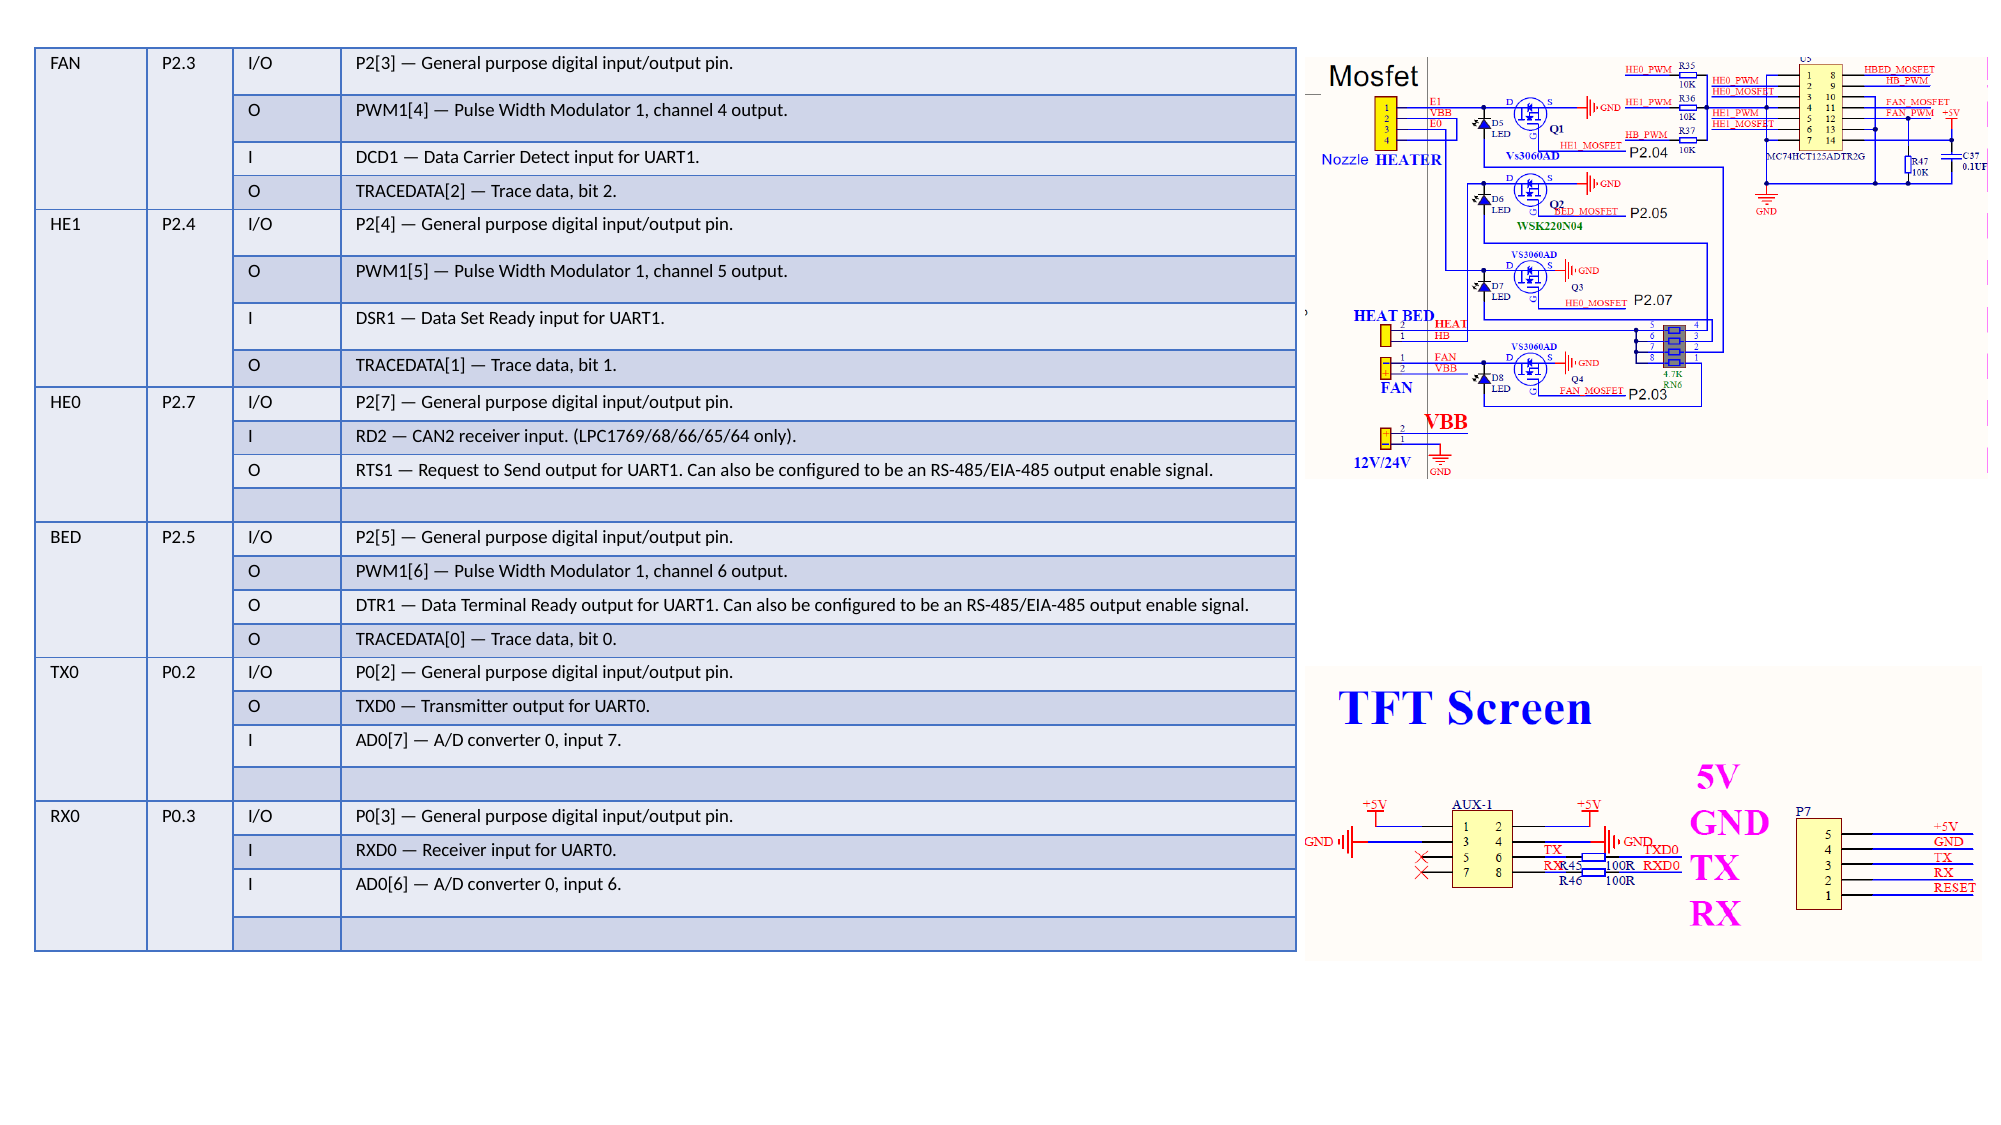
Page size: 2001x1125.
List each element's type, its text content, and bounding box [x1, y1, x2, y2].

table_cell DCD1 — Data Carrier Detect input for UART1. [342, 143, 1295, 175]
table_cell TRACEDATA[2] — Trace data, bit 2. [342, 176, 1295, 209]
table_cell HE0 [36, 388, 146, 521]
table_cell O [234, 557, 340, 589]
table_cell O [234, 591, 340, 623]
table_cell DTR1 — Data Terminal Ready output for UART1. Can also be configured to be an RS-485/EIA-485 output enable signal. [342, 591, 1295, 623]
table_cell I/O [234, 658, 340, 690]
table_cell I [234, 870, 340, 916]
table_cell I/O [234, 388, 340, 420]
table_cell O [234, 351, 340, 386]
table_cell BED [36, 523, 146, 657]
table_cell O [234, 692, 340, 724]
table_cell I [234, 143, 340, 175]
picture [1304, 666, 1982, 961]
table_header I/O [234, 49, 340, 94]
table_cell O [234, 176, 340, 209]
table_cell HE1 [36, 210, 146, 386]
table_header FAN [36, 49, 146, 209]
table_cell P0.2 [148, 658, 232, 800]
table_cell PWM1[4] — Pulse Width Modulator 1, channel 4 output. [342, 96, 1295, 141]
table_cell [342, 918, 1295, 950]
table_cell TRACEDATA[1] — Trace data, bit 1. [342, 351, 1295, 386]
table_cell P2.7 [148, 388, 232, 521]
table_cell [342, 768, 1295, 800]
table_header P2[3] — General purpose digital input/output pin. [342, 49, 1295, 94]
table_cell [234, 918, 340, 950]
table_cell O [234, 257, 340, 302]
table_cell P2.5 [148, 523, 232, 657]
table_cell AD0[6] — A/D converter 0, input 6. [342, 870, 1295, 916]
table_cell [234, 489, 340, 521]
table_cell I [234, 304, 340, 349]
table_cell I [234, 726, 340, 766]
table_cell RTS1 — Request to Send output for UART1. Can also be configured to be an RS-485/EIA-485 output enable signal. [342, 455, 1295, 487]
table_cell O [234, 96, 340, 141]
table_cell DSR1 — Data Set Ready input for UART1. [342, 304, 1295, 349]
table_cell TXD0 — Transmitter output for UART0. [342, 692, 1295, 724]
table_cell I/O [234, 802, 340, 834]
table_cell P2[7] — General purpose digital input/output pin. [342, 388, 1295, 420]
table_cell I [234, 836, 340, 868]
table_cell P0.3 [148, 802, 232, 950]
table_cell I/O [234, 210, 340, 255]
table_cell P0[3] — General purpose digital input/output pin. [342, 802, 1295, 834]
table_cell P2[5] — General purpose digital input/output pin. [342, 523, 1295, 555]
table_header P2.3 [148, 49, 232, 209]
table_cell TX0 [36, 658, 146, 800]
table_cell I [234, 422, 340, 454]
table_cell O [234, 455, 340, 487]
table_cell I/O [234, 523, 340, 555]
table_cell [234, 768, 340, 800]
table_cell RXD0 — Receiver input for UART0. [342, 836, 1295, 868]
table_cell P2[4] — General purpose digital input/output pin. [342, 210, 1295, 255]
table_cell TRACEDATA[0] — Trace data, bit 0. [342, 625, 1295, 657]
table_cell RX0 [36, 802, 146, 950]
table_cell [342, 489, 1295, 521]
table_cell PWM1[6] — Pulse Width Modulator 1, channel 6 output. [342, 557, 1295, 589]
table_cell O [234, 625, 340, 657]
table_cell PWM1[5] — Pulse Width Modulator 1, channel 5 output. [342, 257, 1295, 302]
table_cell RD2 — CAN2 receiver input. (LPC1769/68/66/65/64 only). [342, 422, 1295, 454]
table_cell AD0[7] — A/D converter 0, input 7. [342, 726, 1295, 766]
table_cell P2.4 [148, 210, 232, 386]
table_cell P0[2] — General purpose digital input/output pin. [342, 658, 1295, 690]
picture [1304, 57, 1988, 479]
